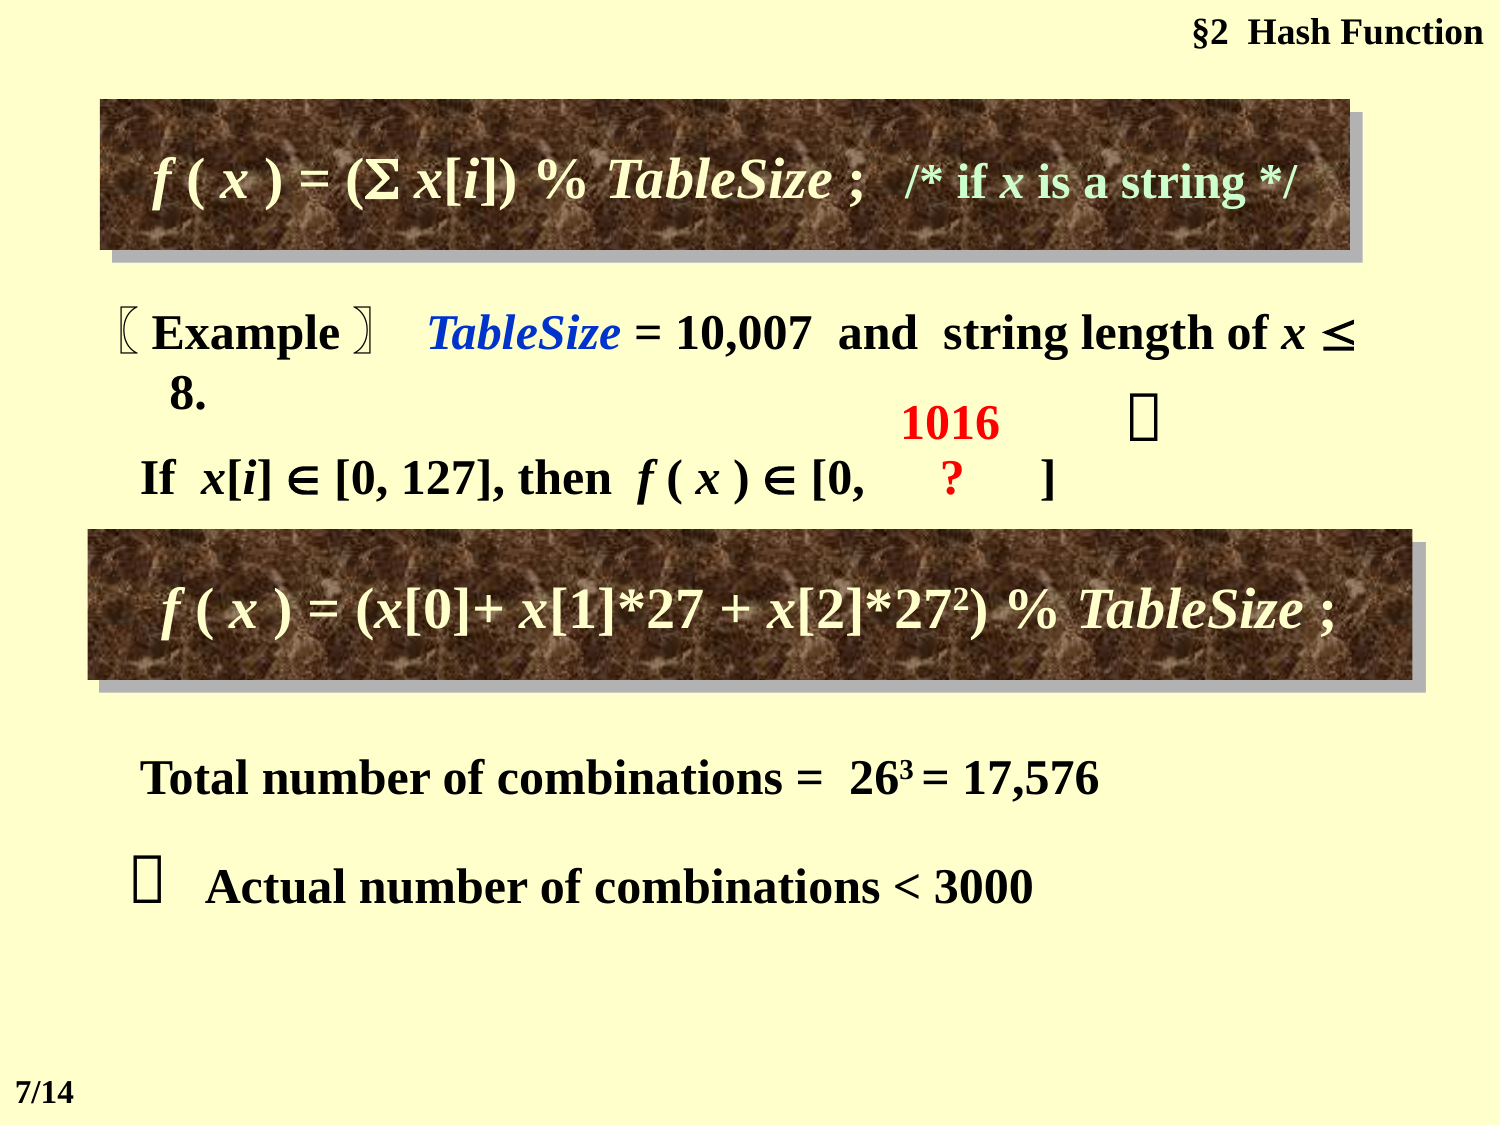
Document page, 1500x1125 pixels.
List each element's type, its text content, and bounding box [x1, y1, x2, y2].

text_box §2 Hash Function [1137, 0, 1499, 60]
text_box f ( x ) = ( x[i]) % TableSize ; /* if x is a string */ [99, 99, 1350, 250]
text_box 〖Example〗 TableSize = 10,007 and string length of x  8. If x[i]  [0, 127], then f ( x )  [0, ? ] [74, 292, 1413, 513]
text_box Total number of combinations = 263 = 17,576 [124, 737, 1175, 813]
text_box  [1087, 367, 1200, 463]
text_box 1016 [874, 382, 1025, 457]
text_box f ( x ) = (x[0]+ x[1]*27 + x[2]*272) % TableSize ; [87, 529, 1413, 680]
text_box 7/14 [0, 1062, 163, 1118]
text_box  Actual number of combinations < 3000 [112, 829, 1125, 925]
